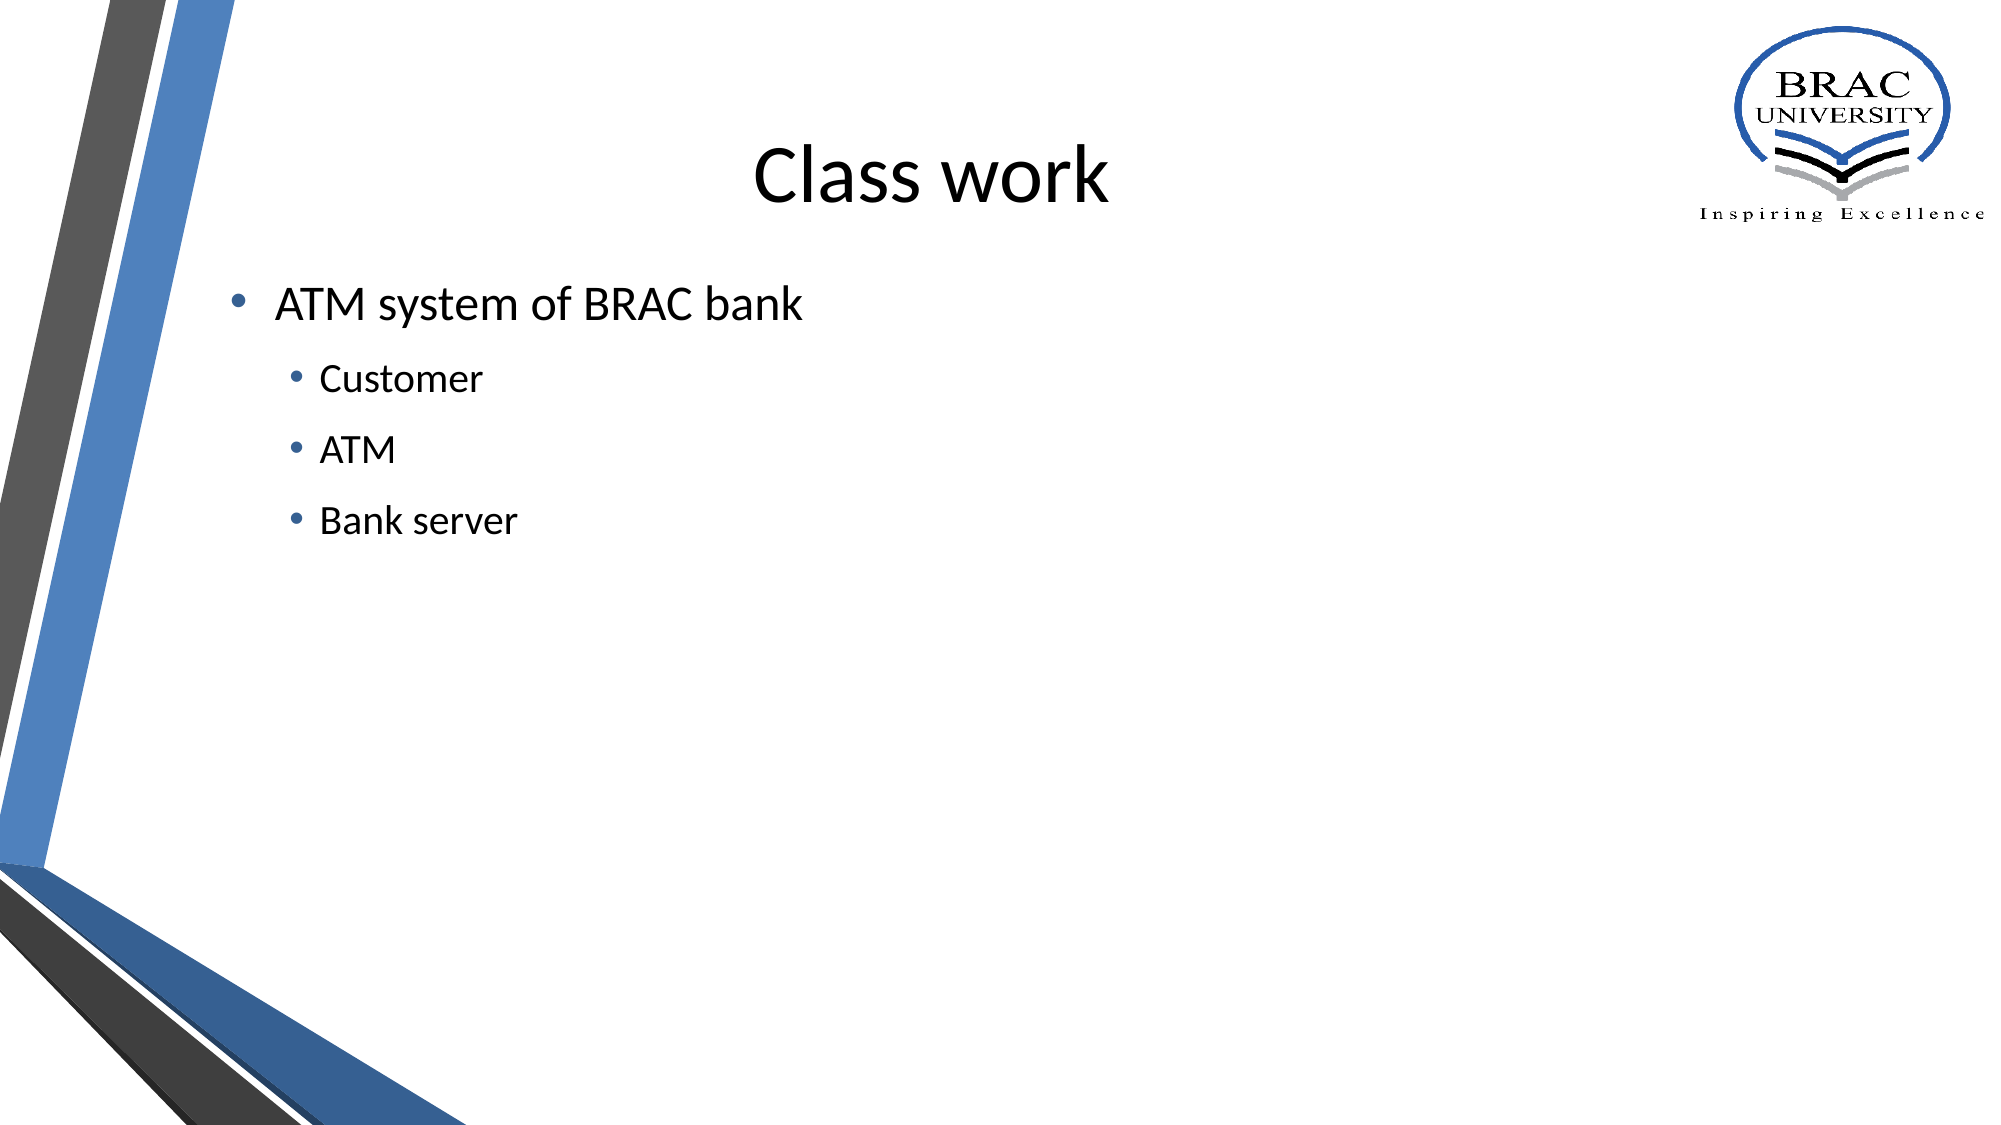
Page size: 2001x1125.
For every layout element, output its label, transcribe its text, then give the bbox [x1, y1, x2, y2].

title Class work [214, 75, 1650, 263]
list ATM system of BRAC bank Customer ATM Bank server [214, 262, 1934, 1050]
picture [1700, 26, 1984, 222]
